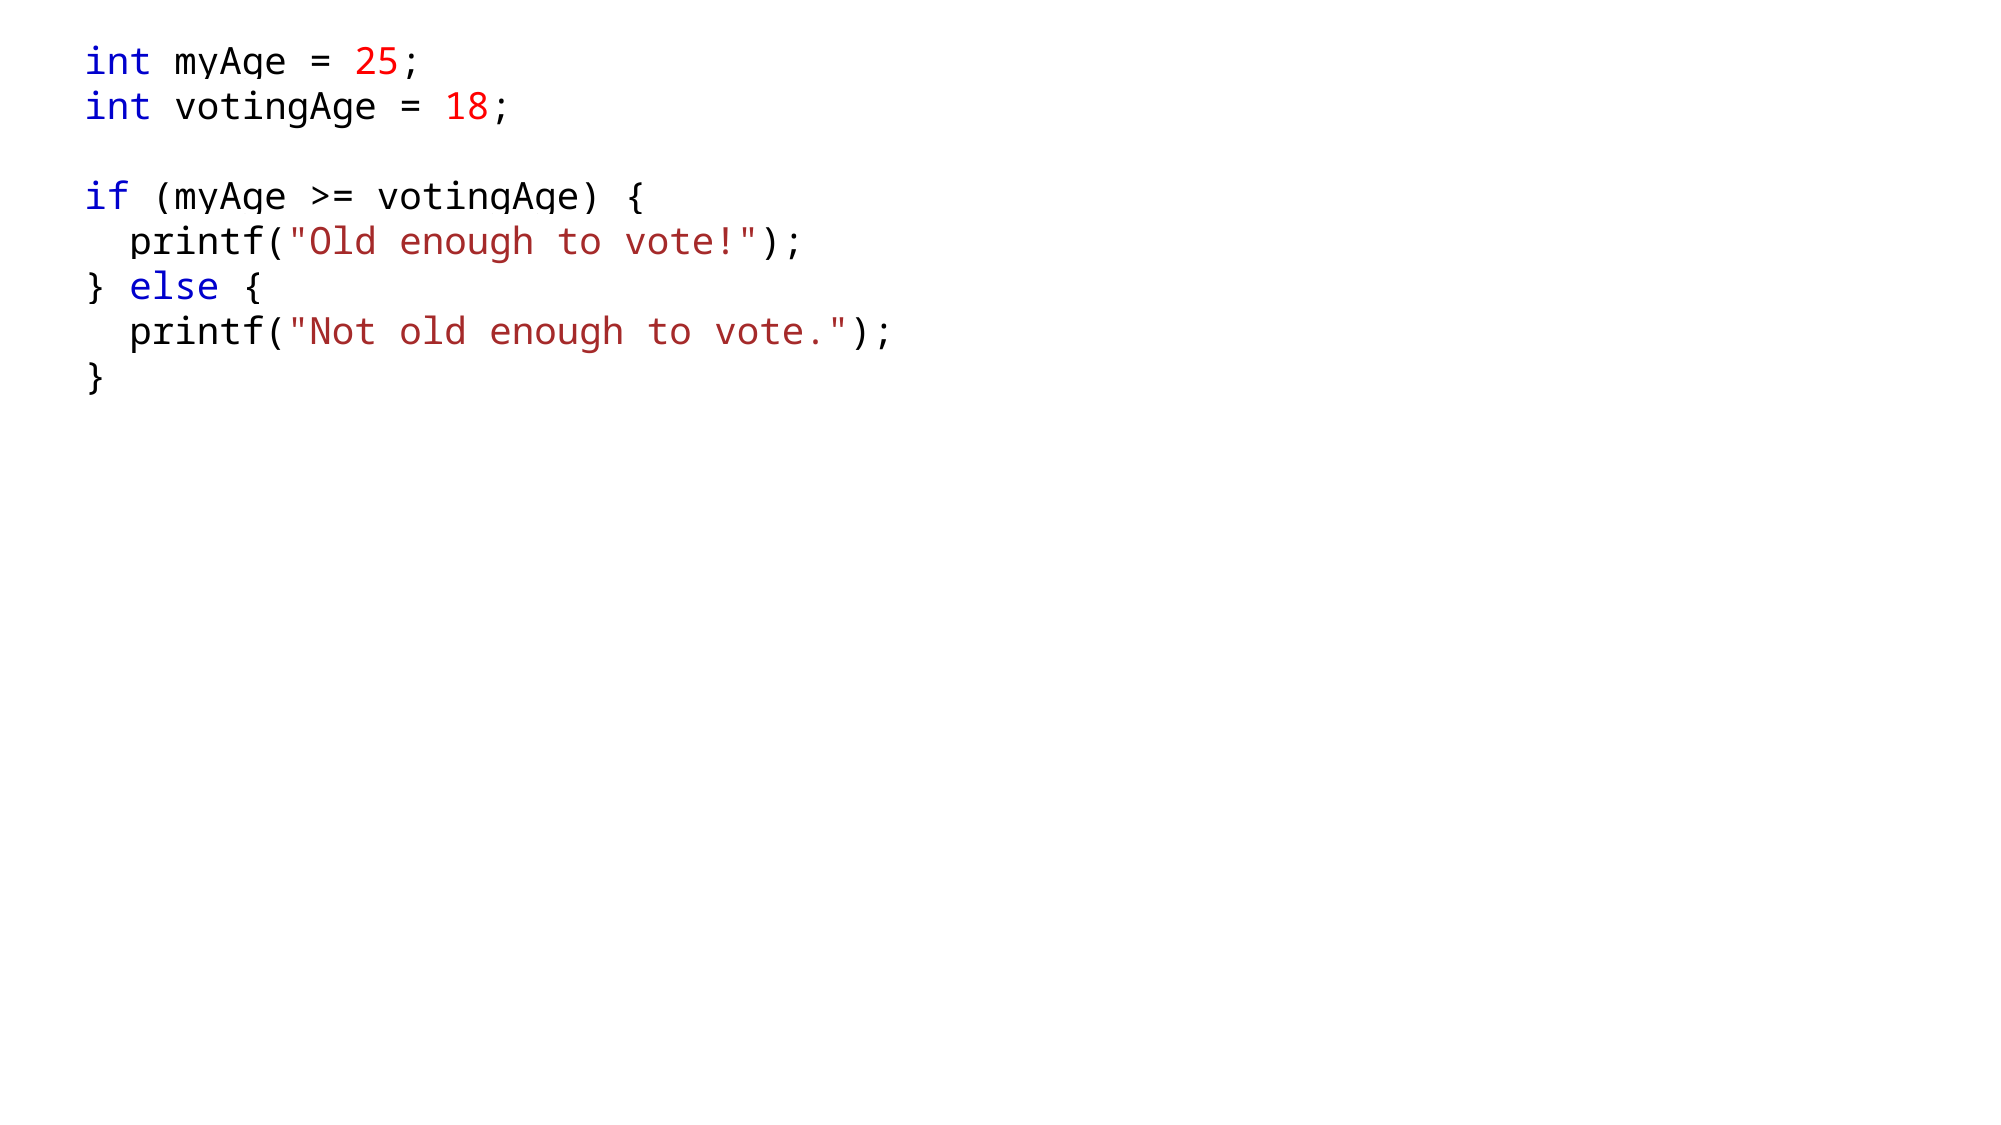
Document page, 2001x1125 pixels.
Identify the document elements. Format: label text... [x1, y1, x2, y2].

text_box int myAge = 25; int votingAge = 18; if (myAge >= votingAge) { printf("Old enough to vote!"); } else { printf("Not old enough to vote."); } [69, 29, 1337, 450]
